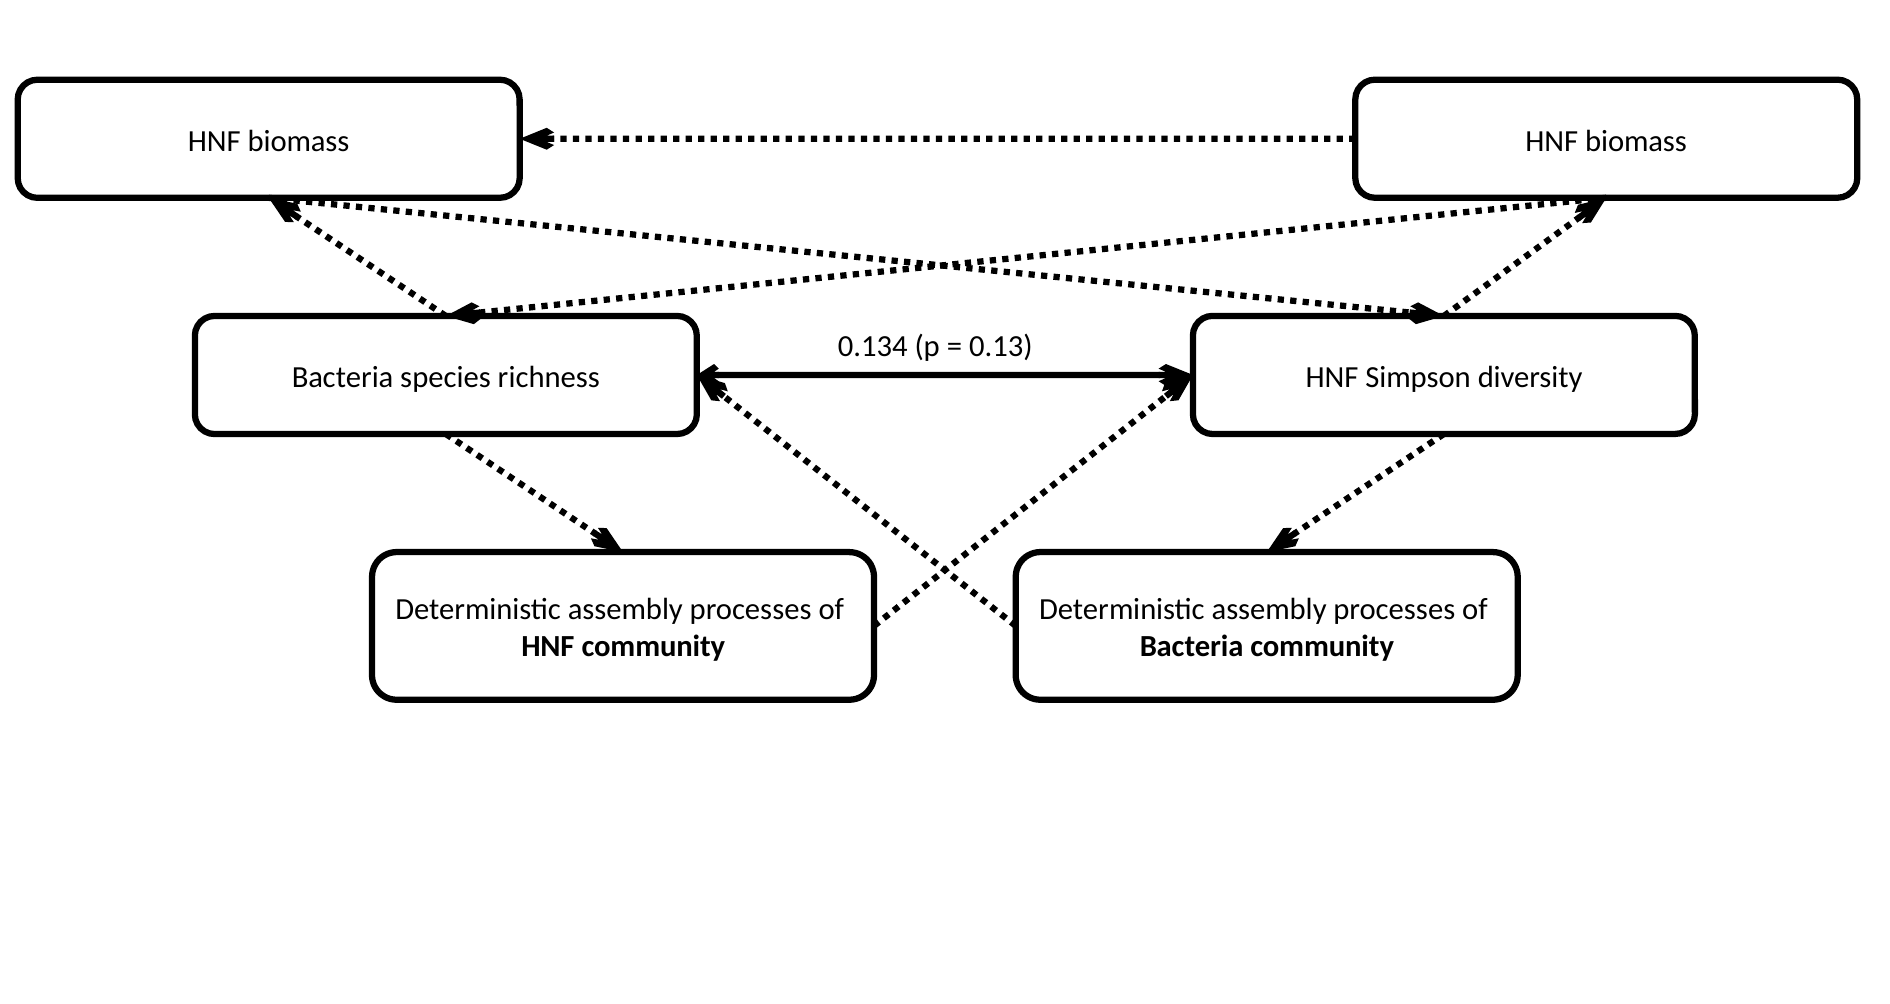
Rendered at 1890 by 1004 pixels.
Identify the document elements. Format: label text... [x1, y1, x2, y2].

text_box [445, 434, 624, 553]
text_box 0.134 (p = 0.13) [823, 318, 1048, 371]
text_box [1444, 197, 1607, 316]
text_box HNF biomass [1354, 78, 1859, 199]
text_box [696, 375, 1016, 626]
text_box HNF biomass [16, 78, 521, 199]
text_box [268, 197, 1444, 316]
text_box HNF Simpson diversity [1191, 314, 1696, 436]
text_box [873, 374, 1193, 626]
text_box Bacteria species richness [193, 314, 698, 436]
text_box Deterministic assembly processes of Bacteria community [1014, 551, 1519, 701]
text_box Deterministic assembly processes of HNF community [370, 551, 876, 701]
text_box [1266, 433, 1444, 553]
